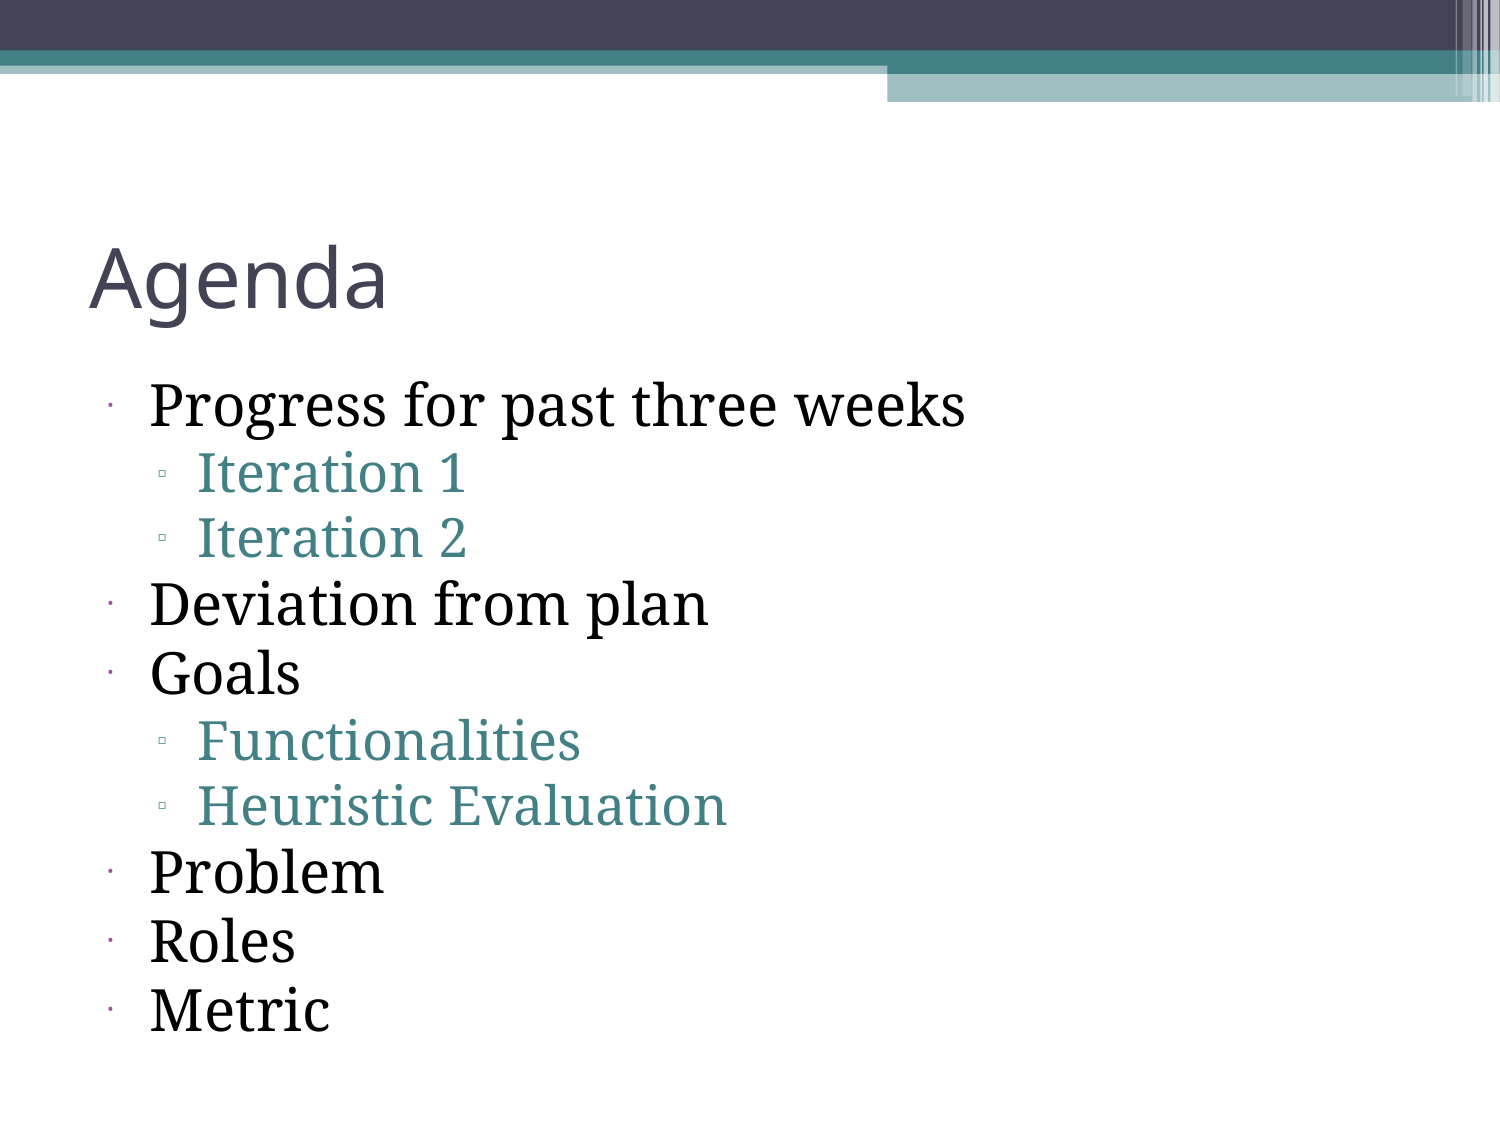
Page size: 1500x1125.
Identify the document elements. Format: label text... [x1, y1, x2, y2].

text_box Progress for past three weeks Iteration 1 Iteration 2 Deviation from plan Goals Functionalities Heuristic Evaluation Problem Roles Metric [74, 368, 1425, 1079]
title Agenda [75, 187, 1425, 363]
